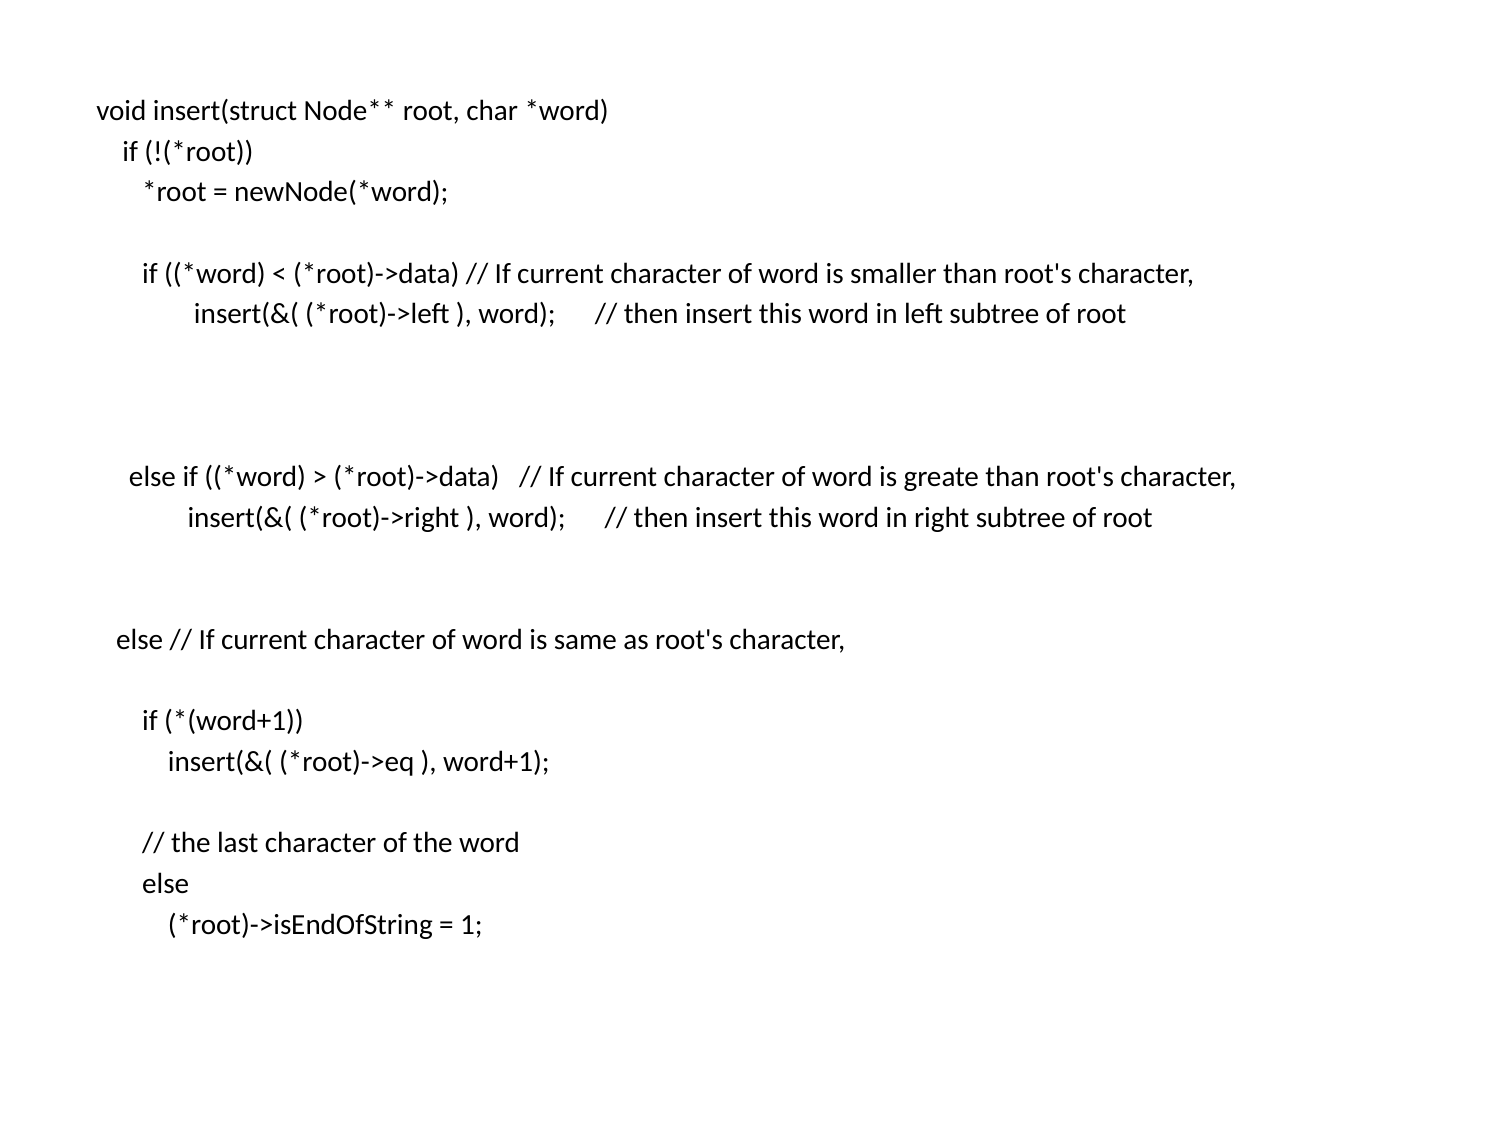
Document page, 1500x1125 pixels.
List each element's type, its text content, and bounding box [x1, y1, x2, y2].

list void insert(struct Node** root, char *word) if (!(*root)) *root = newNode(*word); if ((*word) < (*root)->data) // If current character of word is smaller than root's character, insert(&( (*root)->left ), word); // then insert this word in left subtree of root else if ((*word) > (*root)->data) // If current character of word is greate than root's character, insert(&( (*root)->right ), word); // then insert this word in right subtree of root else // If current character of word is same as root's character, if (*(word+1)) insert(&( (*root)->eq ), word+1); // the last character of the word else (*root)->isEndOfString = 1; [75, 50, 1425, 1005]
